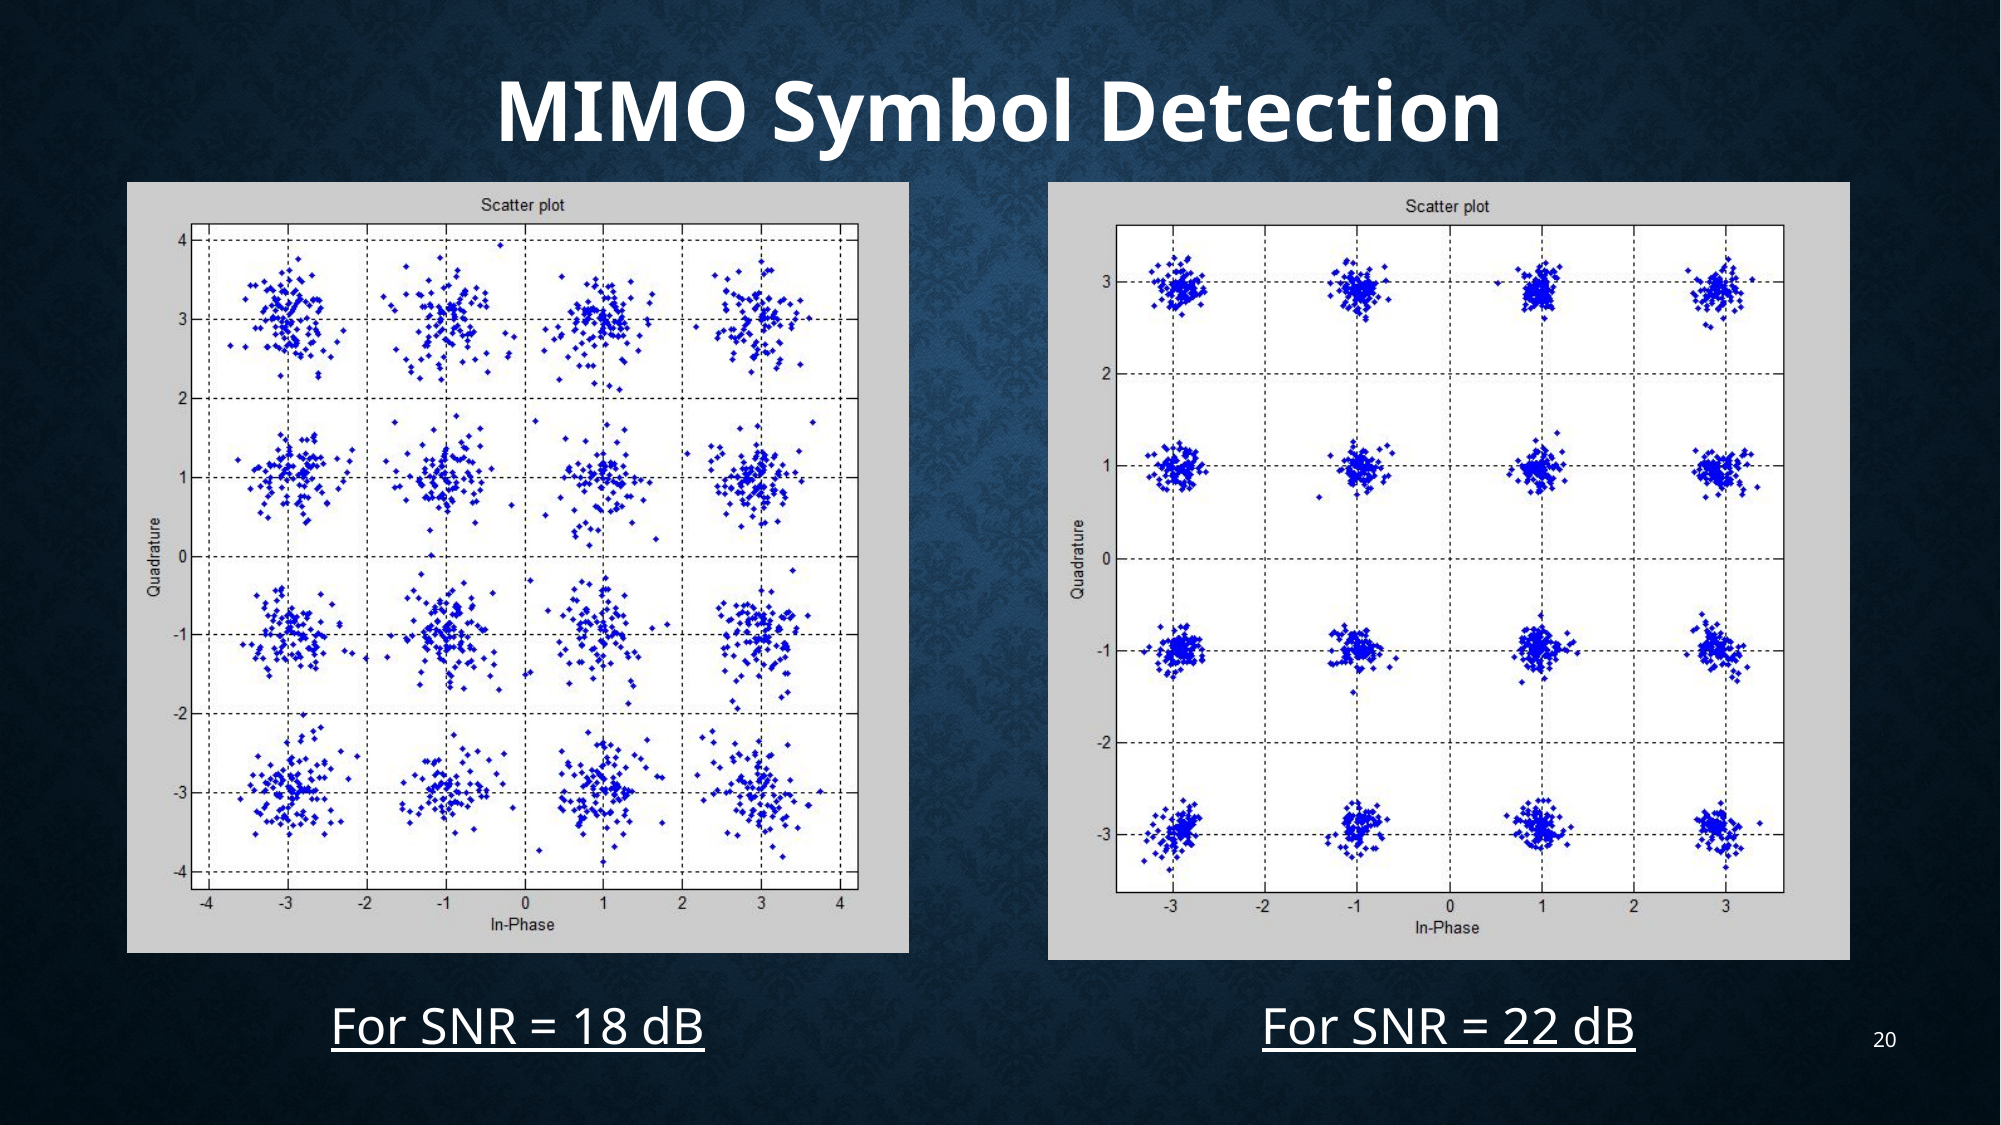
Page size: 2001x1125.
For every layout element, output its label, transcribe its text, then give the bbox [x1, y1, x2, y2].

slide_number 20 [1787, 1011, 1912, 1071]
picture [1047, 181, 1851, 961]
picture [126, 181, 909, 953]
text_box For SNR = 22 dB [1136, 986, 1762, 1062]
text_box MIMO Symbol Detection [433, 50, 1567, 166]
text_box For SNR = 18 dB [204, 986, 831, 1062]
